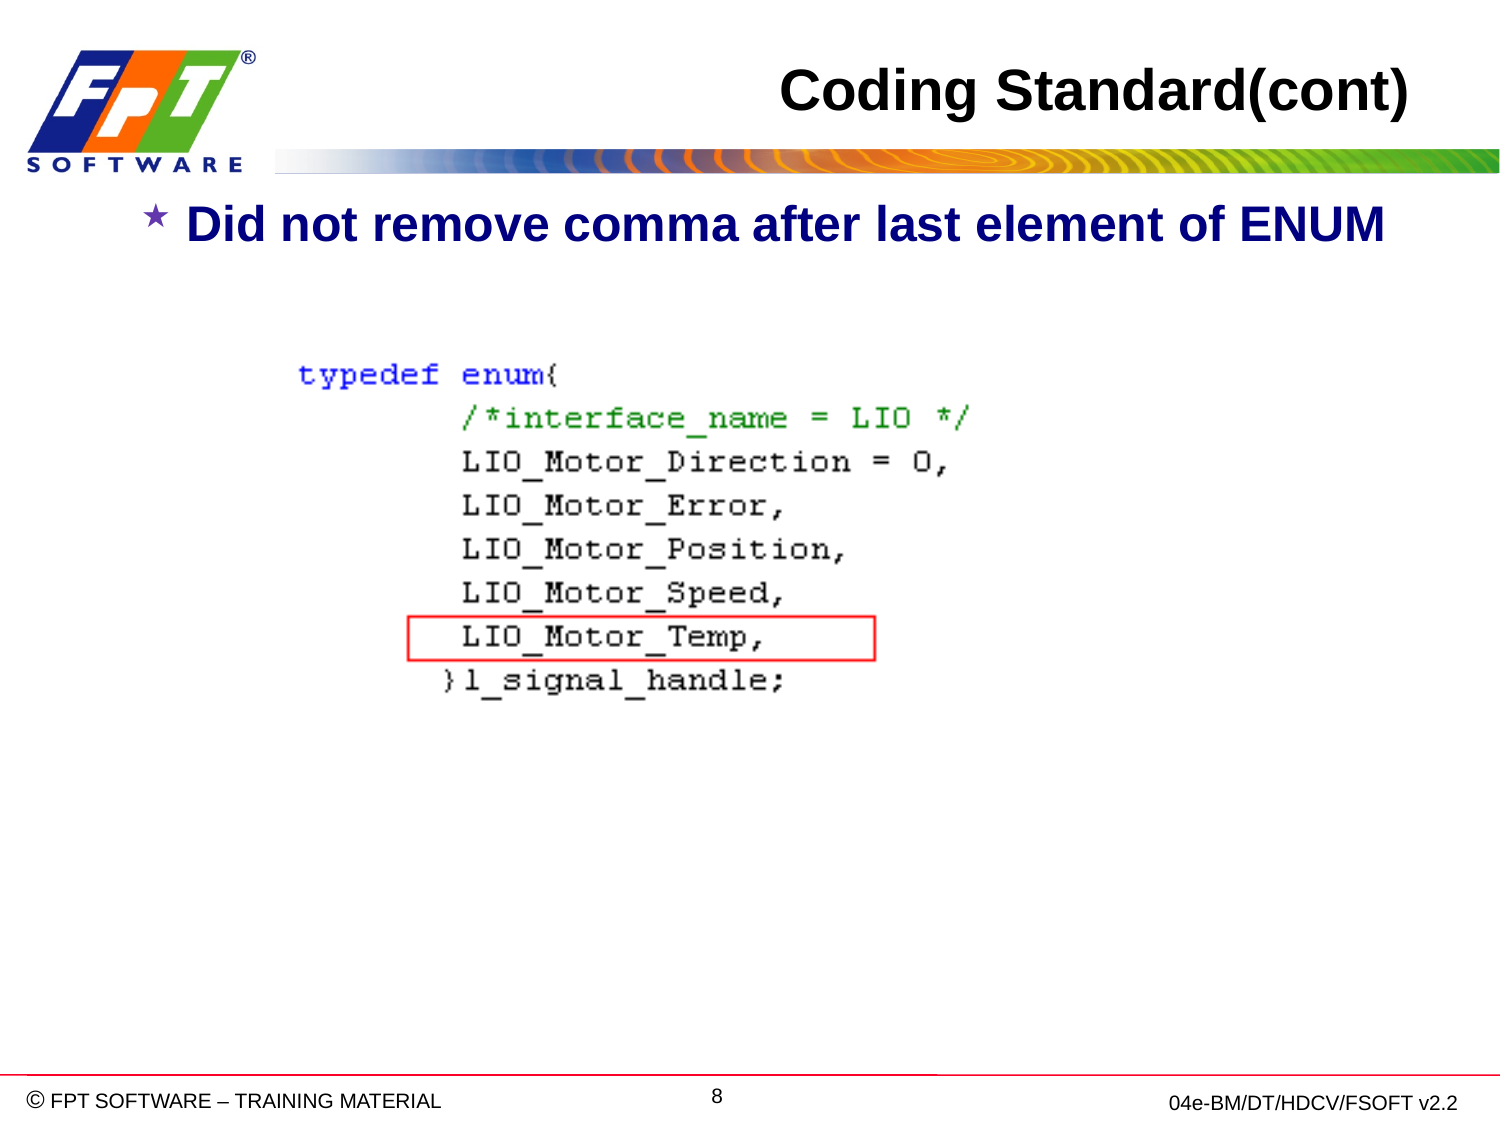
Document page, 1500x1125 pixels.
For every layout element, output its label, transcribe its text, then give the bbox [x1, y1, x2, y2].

title Coding Standard(cont) [75, 45, 1425, 184]
picture [1425, 149, 1500, 300]
list Did not remove comma after last element of ENUM [49, 184, 1436, 359]
picture [277, 349, 1047, 724]
picture [0, 0, 275, 300]
